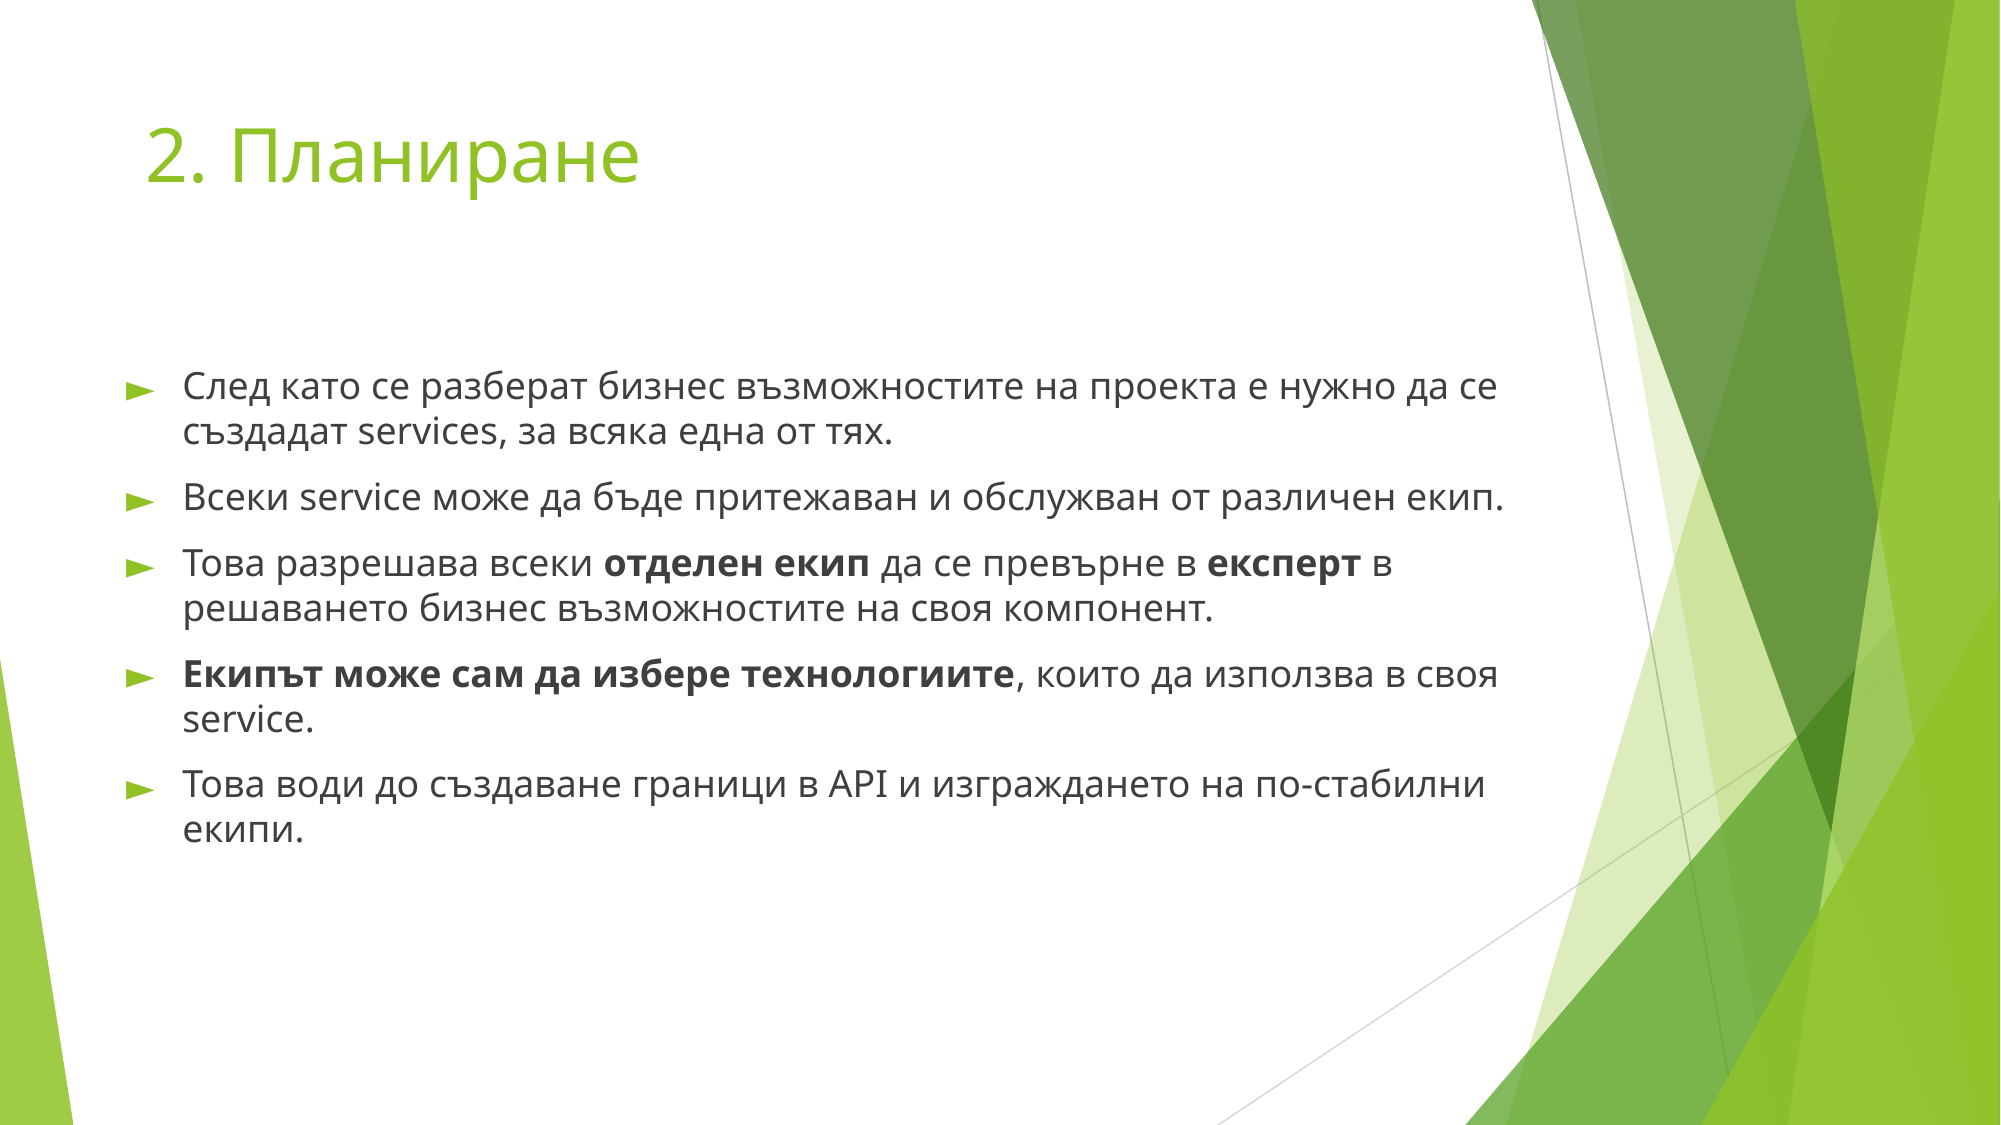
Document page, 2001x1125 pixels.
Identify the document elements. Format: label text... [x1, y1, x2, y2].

title 2. Планиране [111, 99, 1522, 354]
list След като се разберат бизнес възможностите на проекта е нужно да се създадат services, за всяка една от тях. Всеки service може да бъде притежаван и обслужван от различен екип. Това разрешава всеки отделен екип да се превърне в експерт в решаването бизнес възможностите на своя компонент. Екипът може сам да избере технологиите, които да използва в своя service. Това води до създаване граници в API и изграждането на по-стабилни екипи. [111, 354, 1522, 992]
